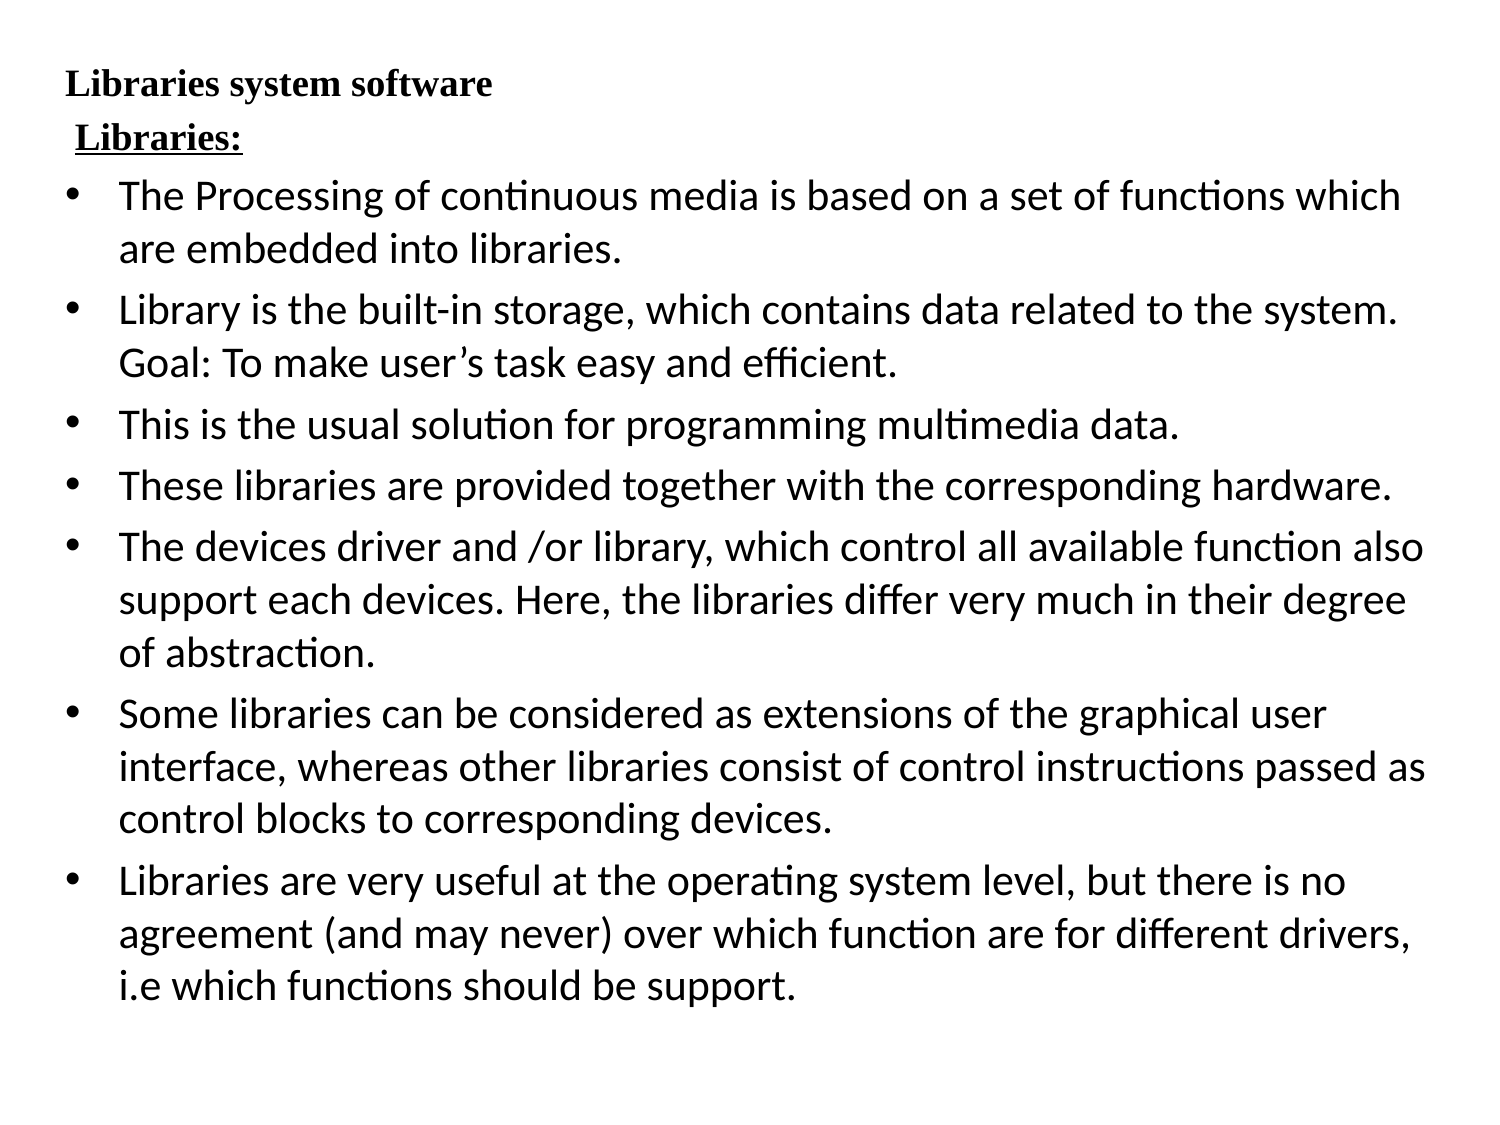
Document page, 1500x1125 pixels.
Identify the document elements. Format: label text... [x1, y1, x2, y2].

list Libraries system software Libraries: The Processing of continuous media is based on a set of functions which are embedded into libraries. Library is the built-in storage, which contains data related to the system. Goal: To make user’s task easy and efficient. This is the usual solution for programming multimedia data. These libraries are provided together with the corresponding hardware. The devices driver and /or library, which control all available function also support each devices. Here, the libraries differ very much in their degree of abstraction. Some libraries can be considered as extensions of the graphical user interface, whereas other libraries consist of control instructions passed as control blocks to corresponding devices. Libraries are very useful at the operating system level, but there is no agreement (and may never) over which function are for different drivers, i.e which functions should be support. [50, 50, 1450, 1100]
